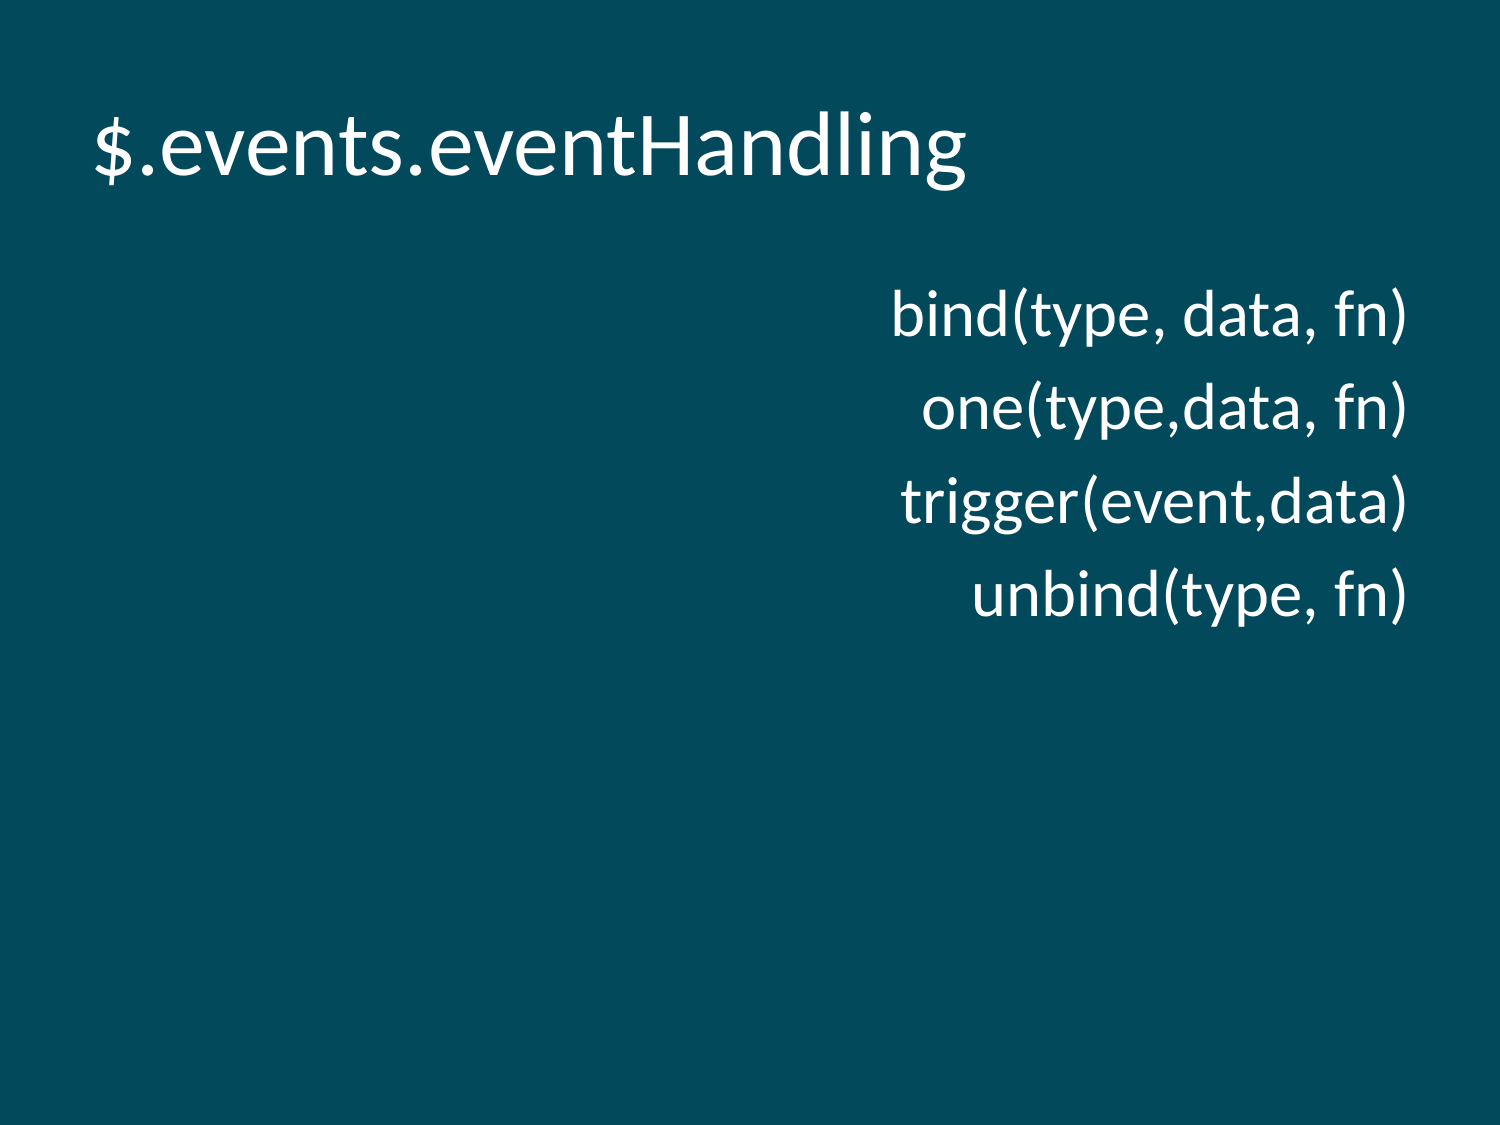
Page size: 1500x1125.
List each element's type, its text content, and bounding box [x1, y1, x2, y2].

list bind(type, data, fn) one(type,data, fn) trigger(event,data) unbind(type, fn) [75, 262, 1425, 1005]
title $.events.eventHandling [75, 45, 1425, 233]
